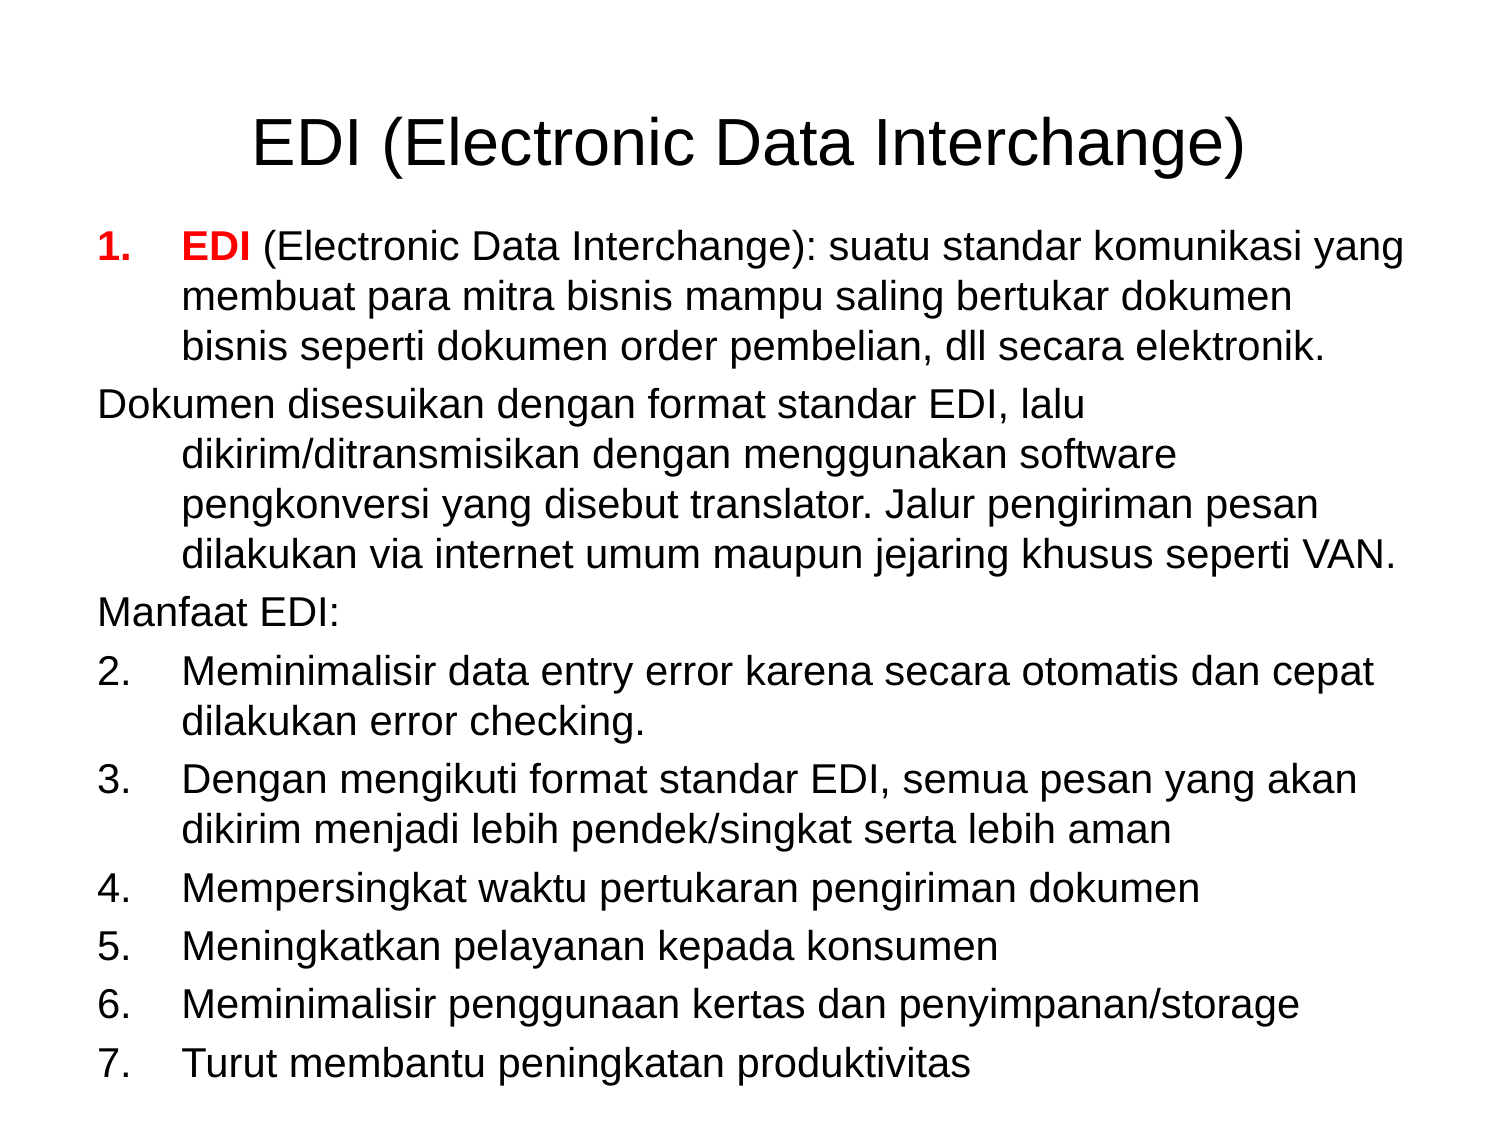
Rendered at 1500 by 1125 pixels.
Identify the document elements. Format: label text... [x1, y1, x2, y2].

list EDI (Electronic Data Interchange): suatu standar komunikasi yang membuat para mitra bisnis mampu saling bertukar dokumen bisnis seperti dokumen order pembelian, dll secara elektronik. Dokumen disesuikan dengan format standar EDI, lalu dikirim/ditransmisikan dengan menggunakan software pengkonversi yang disebut translator. Jalur pengiriman pesan dilakukan via internet umum maupun jejaring khusus seperti VAN. Manfaat EDI: Meminimalisir data entry error karena secara otomatis dan cepat dilakukan error checking. Dengan mengikuti format standar EDI, semua pesan yang akan dikirim menjadi lebih pendek/singkat serta lebih aman Mempersingkat waktu pertukaran pengiriman dokumen Meningkatkan pelayanan kepada konsumen Meminimalisir penggunaan kertas dan penyimpanan/storage Turut membantu peningkatan produktivitas [81, 210, 1426, 1091]
title EDI (Electronic Data Interchange) [74, 44, 1426, 233]
